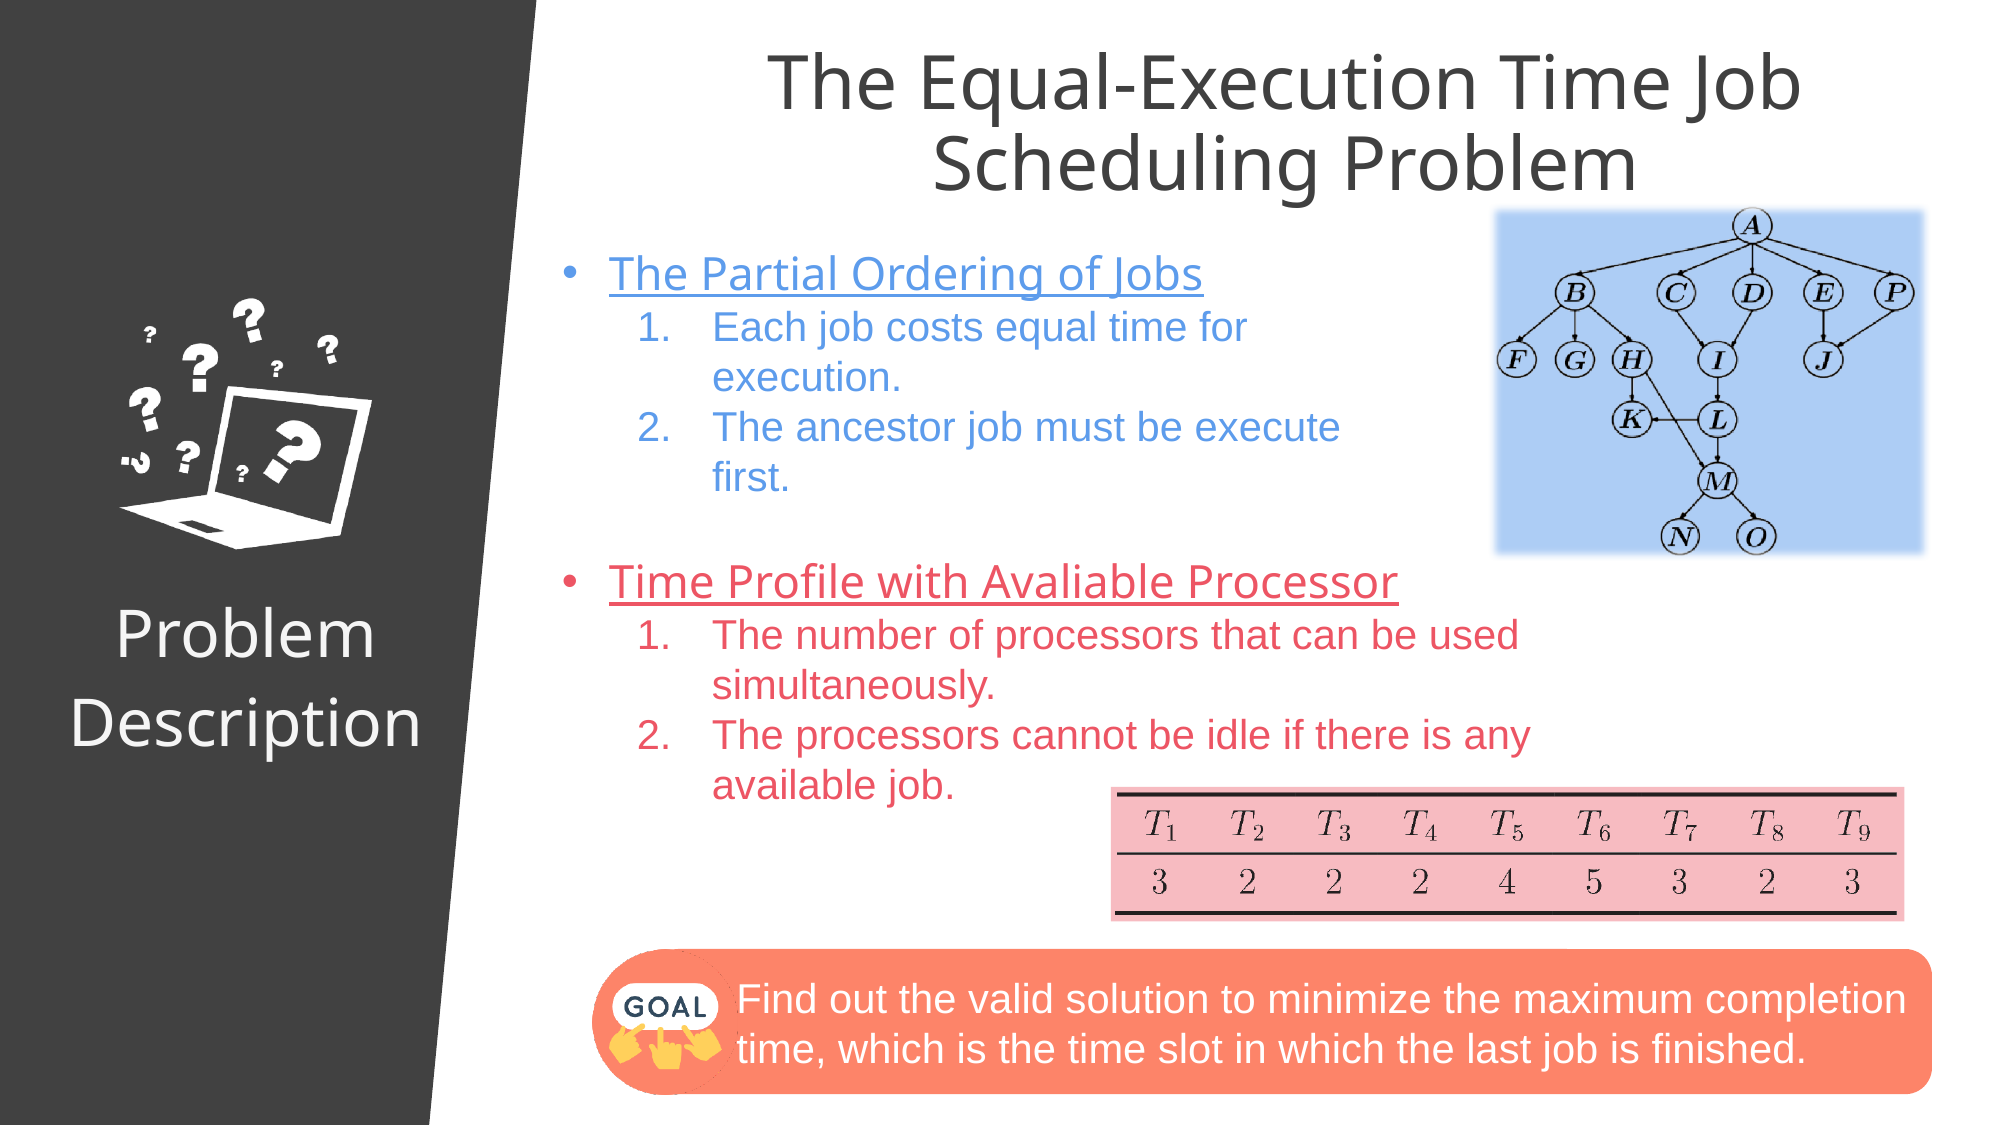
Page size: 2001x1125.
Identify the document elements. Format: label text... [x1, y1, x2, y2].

picture [119, 297, 372, 550]
picture [1487, 202, 1931, 562]
list Problem Description [28, 592, 464, 769]
title The Equal-Execution Time Job Scheduling Problem [700, 24, 1873, 238]
text_box Time Profile with Avaliable Processor The number of processors that can be used simultaneously. The processors cannot be idle if there is any available job. [547, 545, 1596, 816]
picture [1110, 786, 1905, 922]
text_box The Partial Ordering of Jobs Each job costs equal time for execution. The ancestor job must be execute first. [547, 237, 1428, 507]
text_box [592, 948, 1933, 1095]
